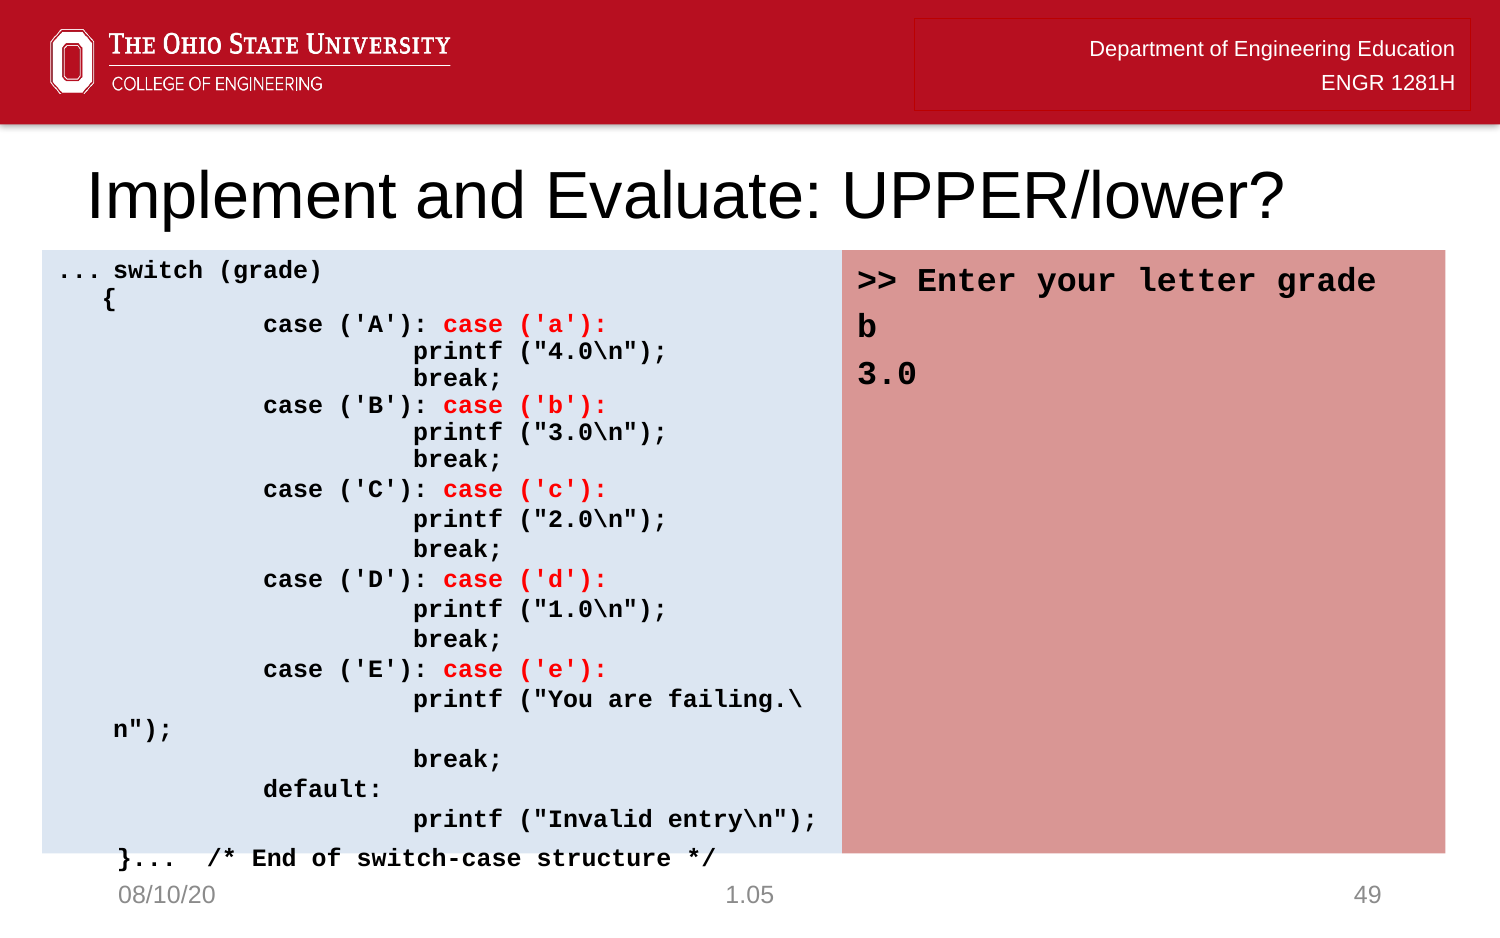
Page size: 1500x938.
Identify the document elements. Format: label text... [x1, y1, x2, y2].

text_box ... switch (grade) { case ('A'): case ('a'): printf ("4.0\n"); break; case ('B'): case ('b'): printf ("3.0\n"); break; case ('C'): case ('c'): printf ("2.0\n"); break; case ('D'): case ('d'): printf ("1.0\n"); break; case ('E'): case ('e'): printf ("You are failing.\n"); break; default: printf ("Invalid entry\n"); }... /* End of switch-case structure */ [42, 250, 842, 854]
footer 1.05 [496, 868, 1004, 919]
slide_number 49 [1059, 868, 1397, 919]
text_box >> Enter your letter grade b 3.0 [842, 250, 1446, 854]
title Implement and Evaluate: UPPER/lower? [72, 143, 1433, 250]
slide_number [103, 868, 441, 919]
